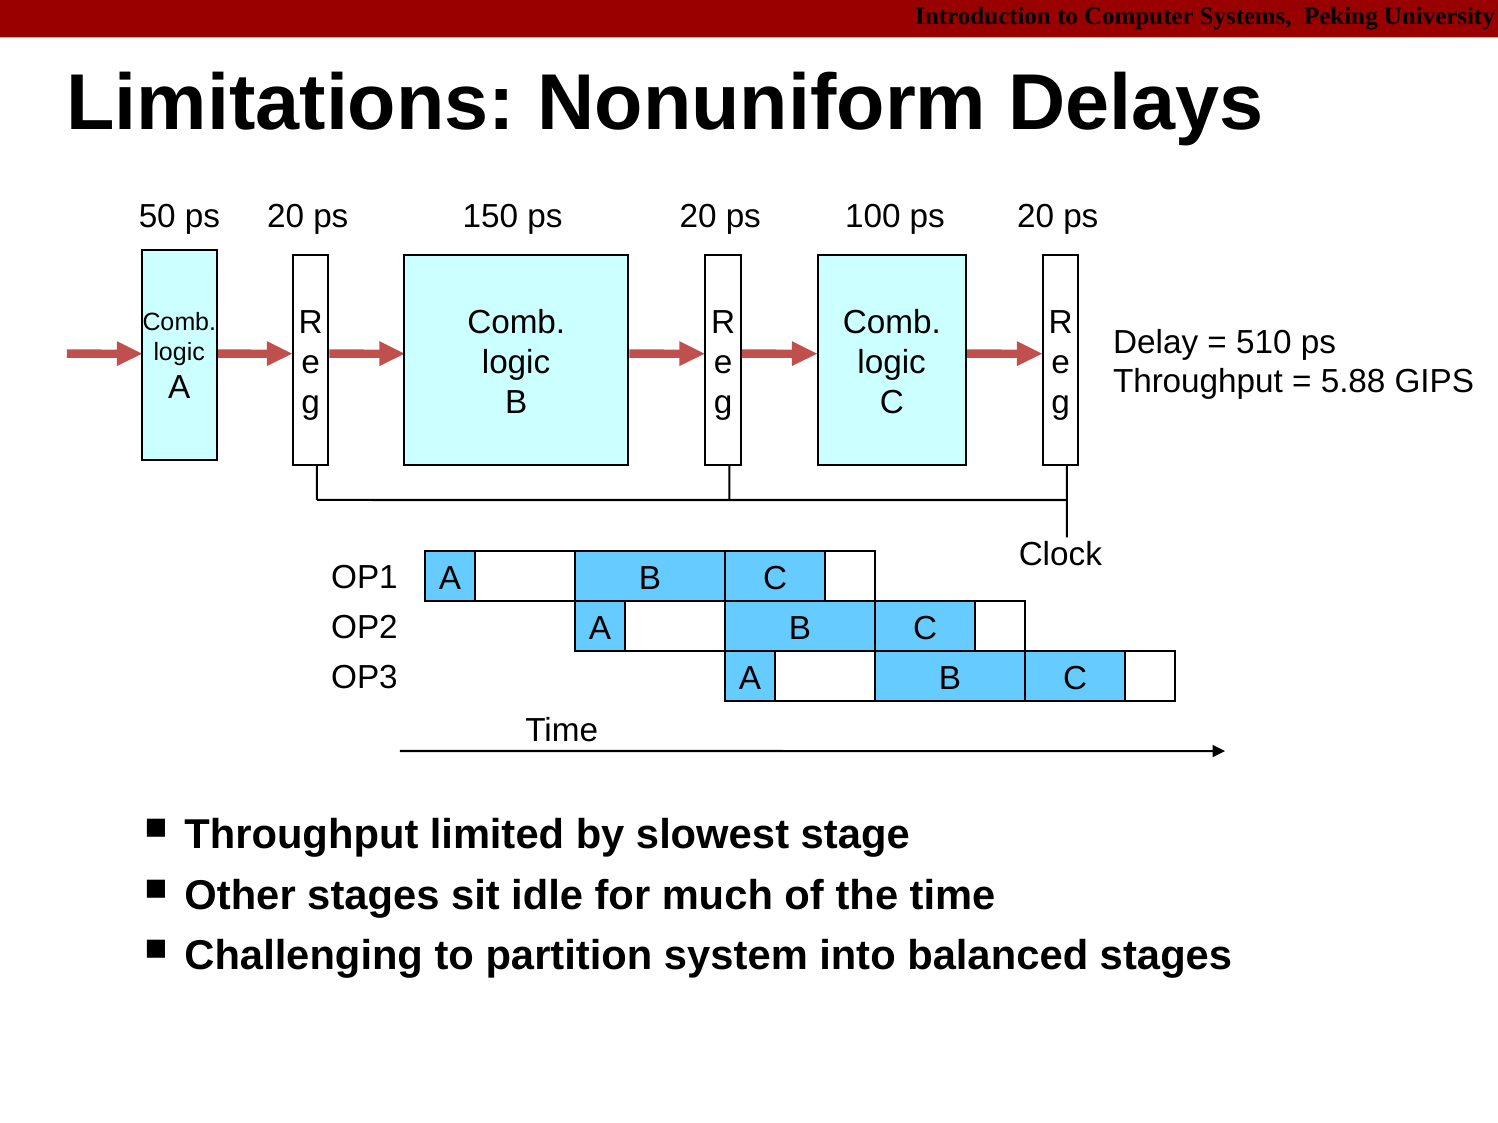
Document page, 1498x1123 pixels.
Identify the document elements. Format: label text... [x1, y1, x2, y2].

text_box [66, 187, 1498, 580]
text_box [274, 549, 1226, 756]
list Throughput limited by slowest stage Other stages sit idle for much of the time Challenging to partition system into balanced stages [47, 799, 1409, 1056]
title Limitations: Nonuniform Delays [66, 40, 1495, 169]
